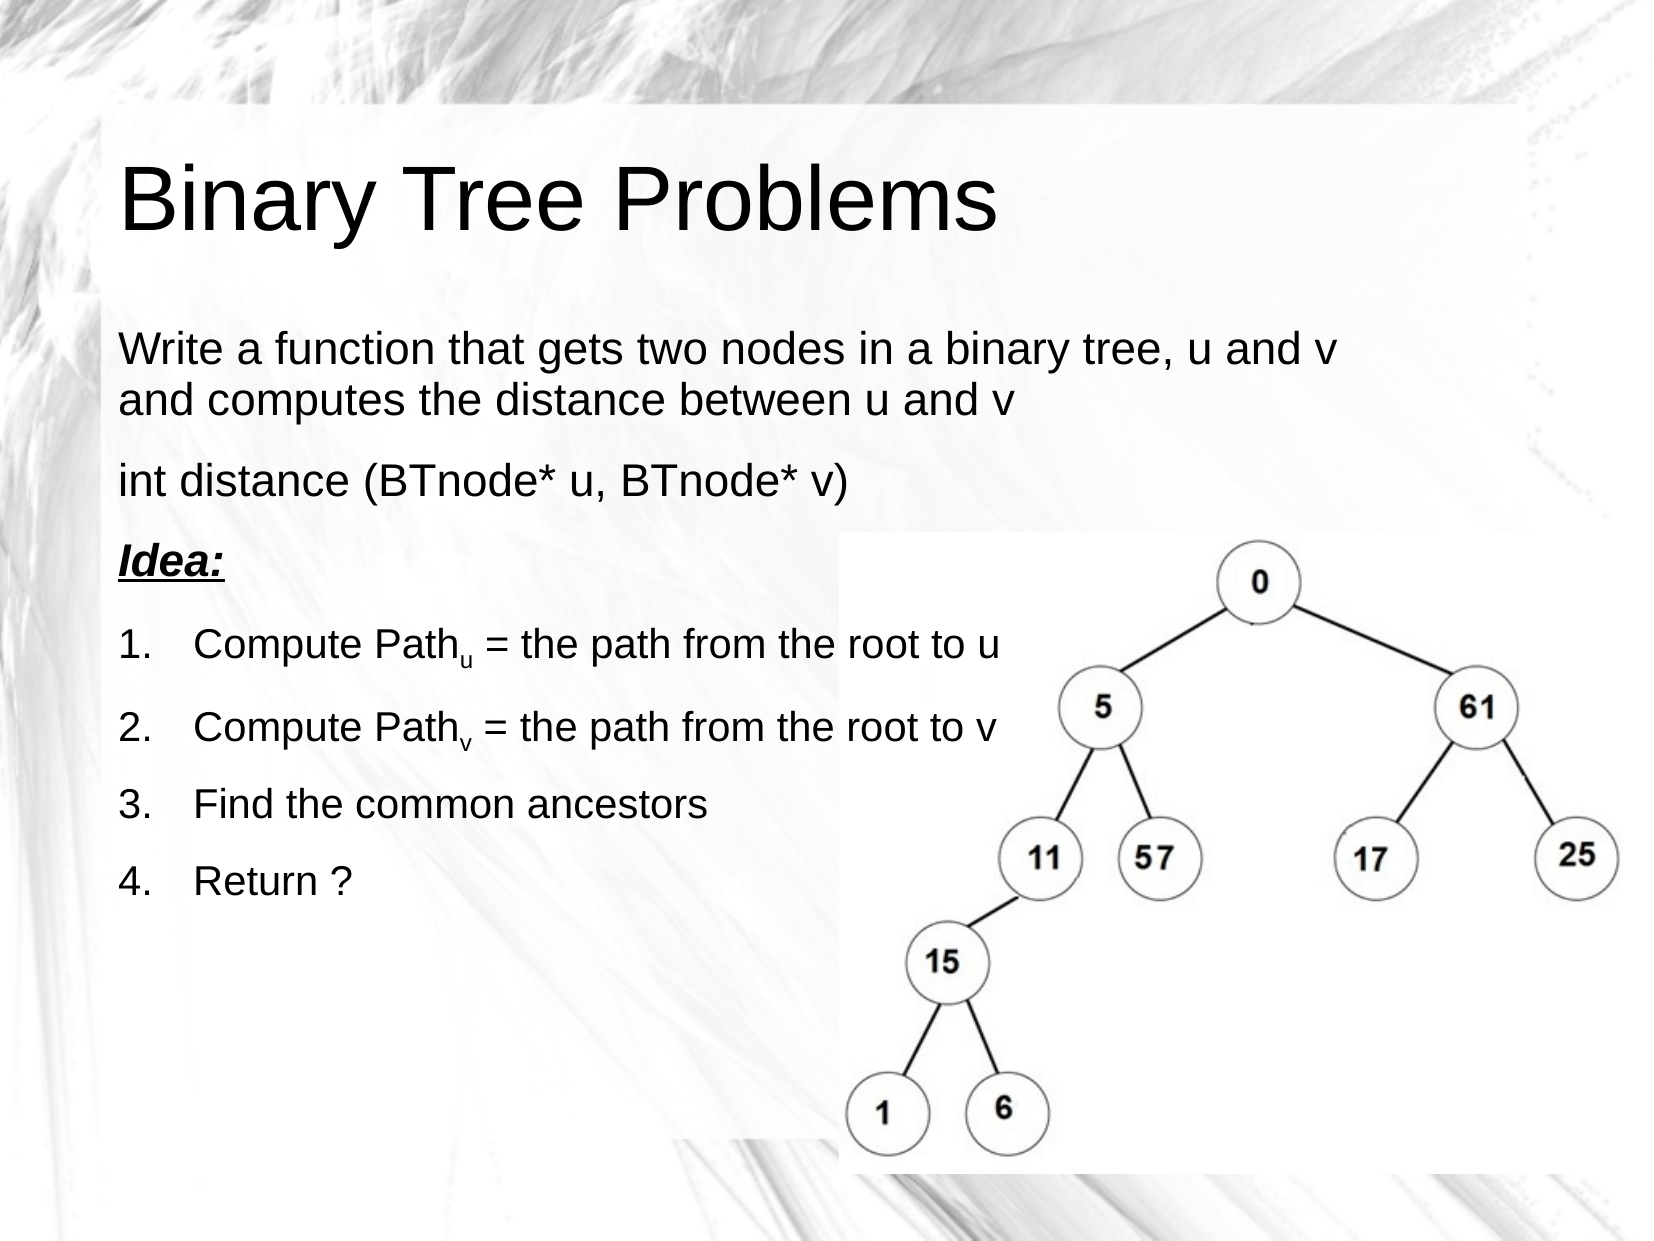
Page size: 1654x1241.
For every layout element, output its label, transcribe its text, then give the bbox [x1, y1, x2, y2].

title Binary Tree Problems [118, 93, 1506, 299]
picture [0, 0, 1654, 1241]
list Write a function that gets two nodes in a binary tree, u and v and computes the distance between u and v int distance (BTnode* u, BTnode* v) Idea: Compute Pathu = the path from the root to u Compute Pathv = the path from the root to v Find the common ancestors Return ? [118, 319, 1571, 1109]
